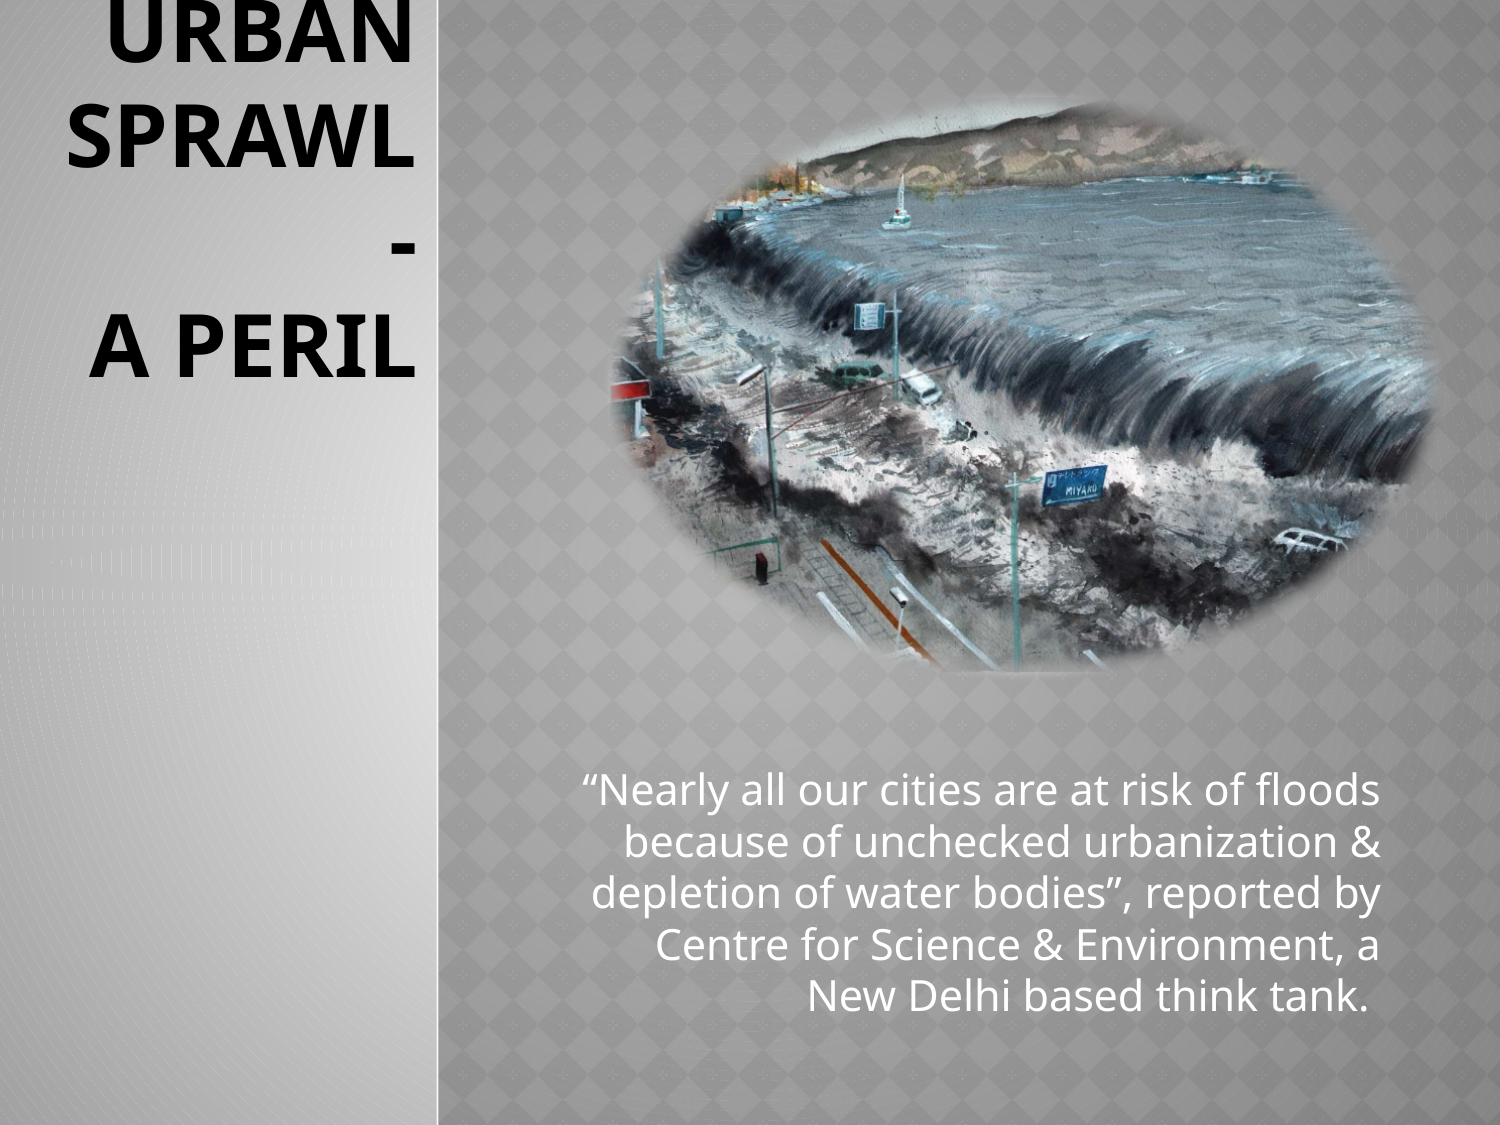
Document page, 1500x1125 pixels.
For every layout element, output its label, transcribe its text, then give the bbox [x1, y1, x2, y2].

picture [599, 87, 1451, 685]
title Urban sprawl- A peril [50, 75, 425, 500]
subtitle “Nearly all our cities are at risk of floods because of unchecked urbanization & depletion of water bodies”, reported by Centre for Science & Environment, a New Delhi based think tank. [549, 762, 1389, 1025]
